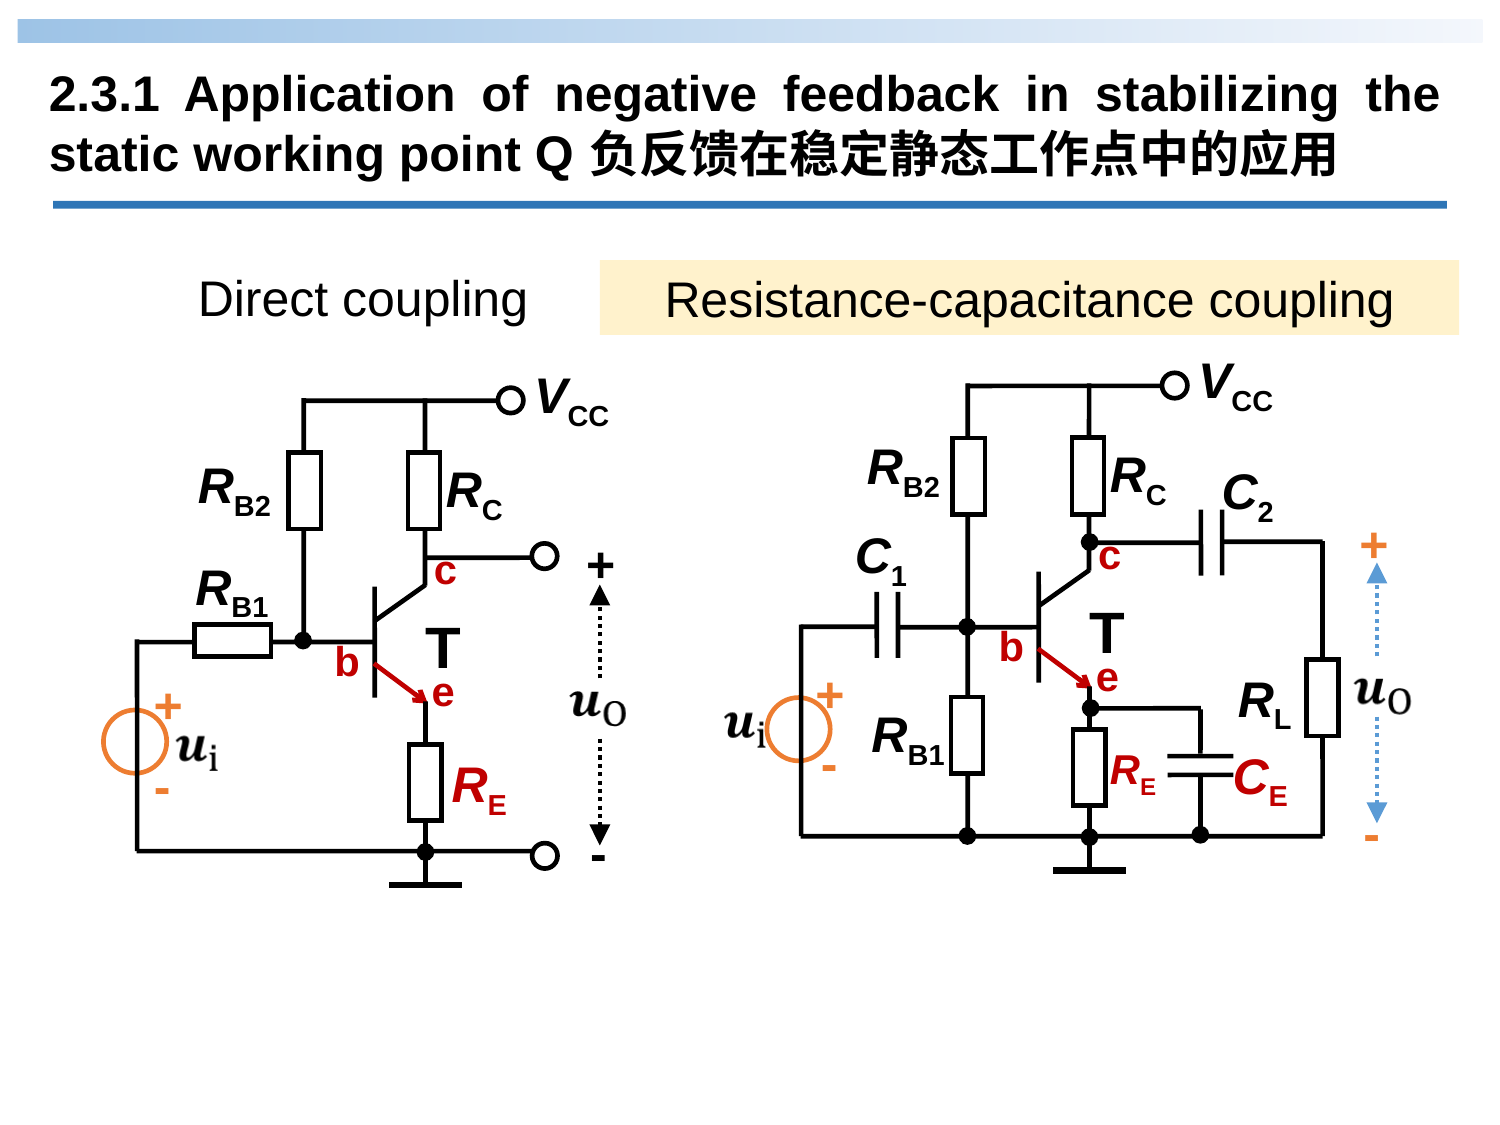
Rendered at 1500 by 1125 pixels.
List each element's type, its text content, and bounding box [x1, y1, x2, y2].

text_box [701, 341, 1441, 871]
text_box Direct coupling [154, 259, 572, 334]
text_box [52, 200, 1448, 210]
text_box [103, 356, 668, 890]
text_box 负反馈在稳定静态工作点中的应用 [550, 114, 1379, 190]
text_box [17, 18, 1483, 44]
text_box 2.3.1 Application of negative feedback in stabilizing the static working point Q [34, 54, 1457, 190]
text_box Resistance-capacitance coupling [599, 260, 1460, 335]
